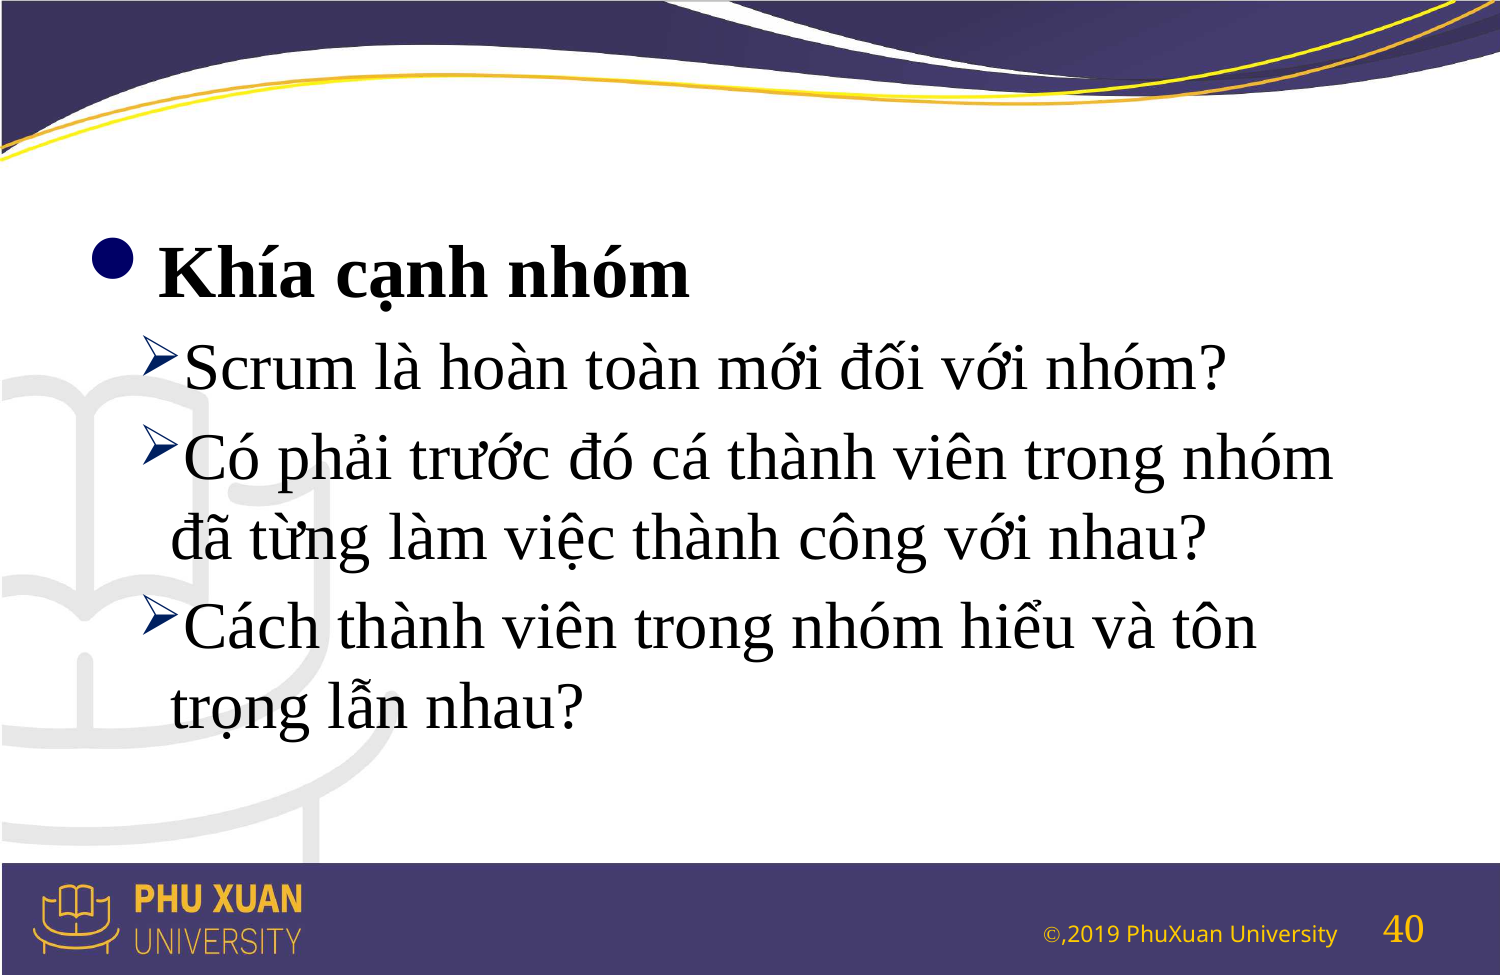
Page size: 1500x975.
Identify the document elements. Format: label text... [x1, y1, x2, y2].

slide_number 40 [1299, 903, 1425, 956]
picture [0, 0, 1500, 975]
list Khía cạnh nhóm Scrum là hoàn toàn mới đối với nhóm? Có phải trước đó cá thành viên trong nhóm đã từng làm việc thành công với nhau? Cách thành viên trong nhóm hiểu và tôn trọng lẫn nhau? [75, 216, 1425, 841]
